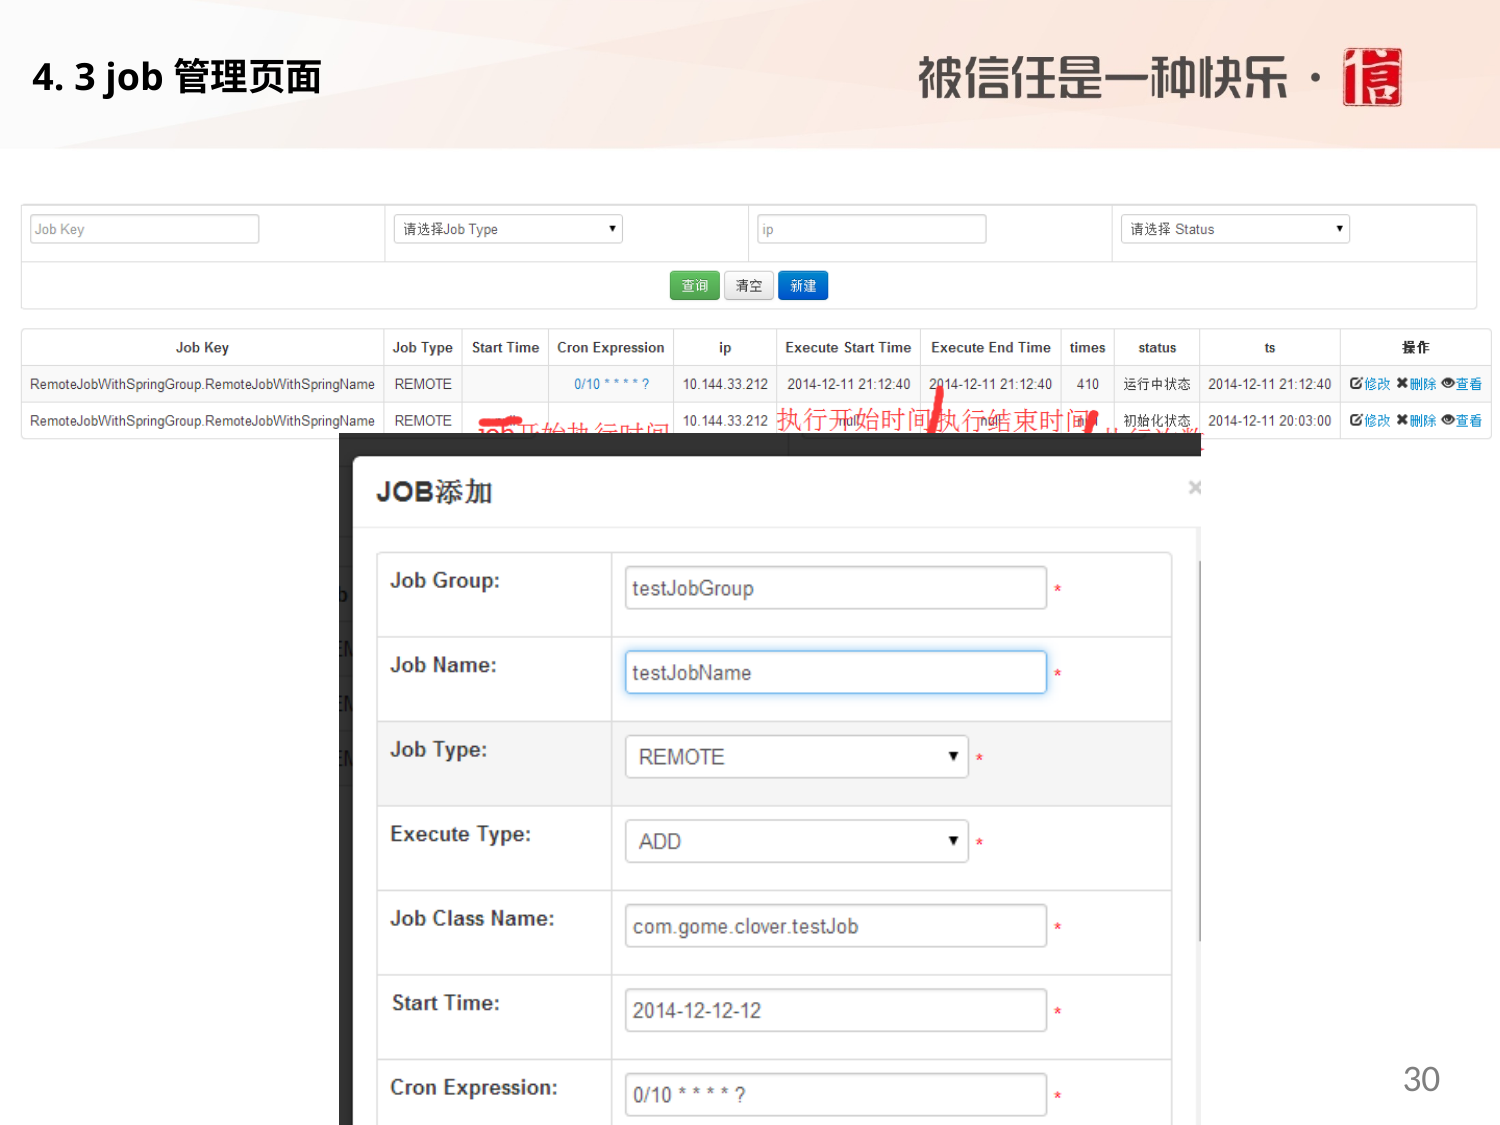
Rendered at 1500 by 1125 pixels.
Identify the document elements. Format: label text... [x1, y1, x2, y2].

picture [0, 0, 1500, 1125]
text_box 4. 3 job管理页面 [17, 23, 339, 106]
